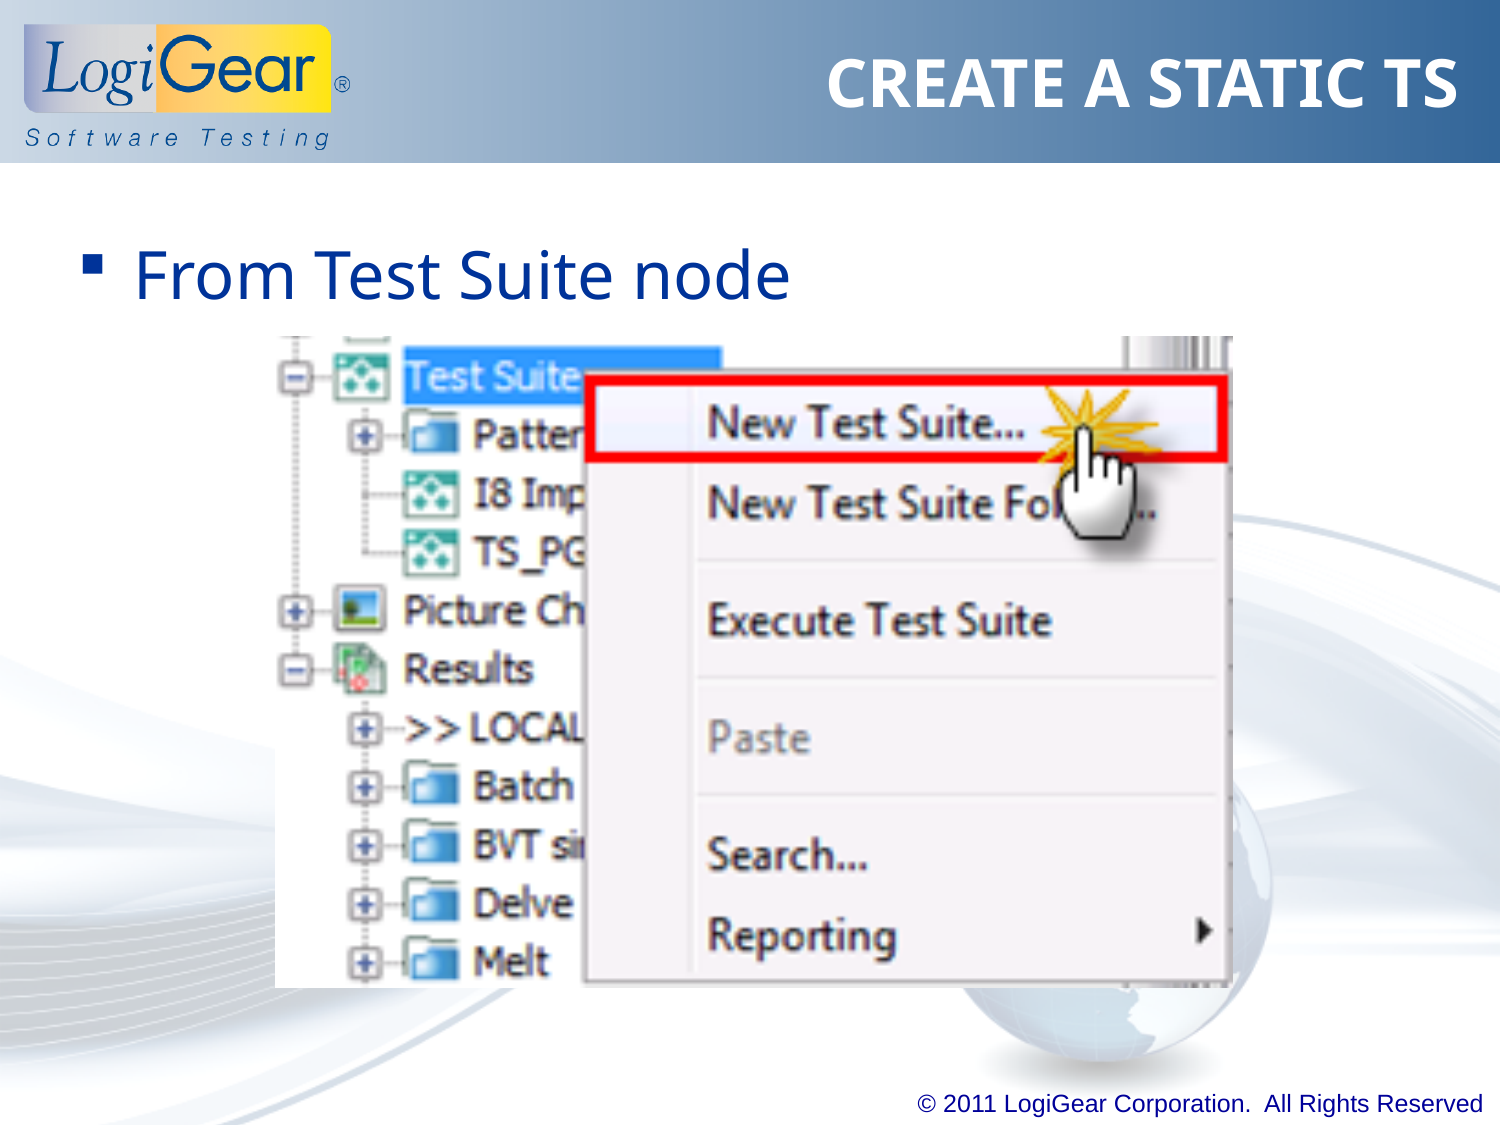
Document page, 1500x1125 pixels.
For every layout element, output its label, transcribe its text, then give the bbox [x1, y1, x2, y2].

picture [24, 24, 350, 150]
list From Test Suite node [62, 224, 1438, 1006]
title CREATE A STATIC TS [362, 24, 1476, 138]
picture [274, 336, 1233, 988]
